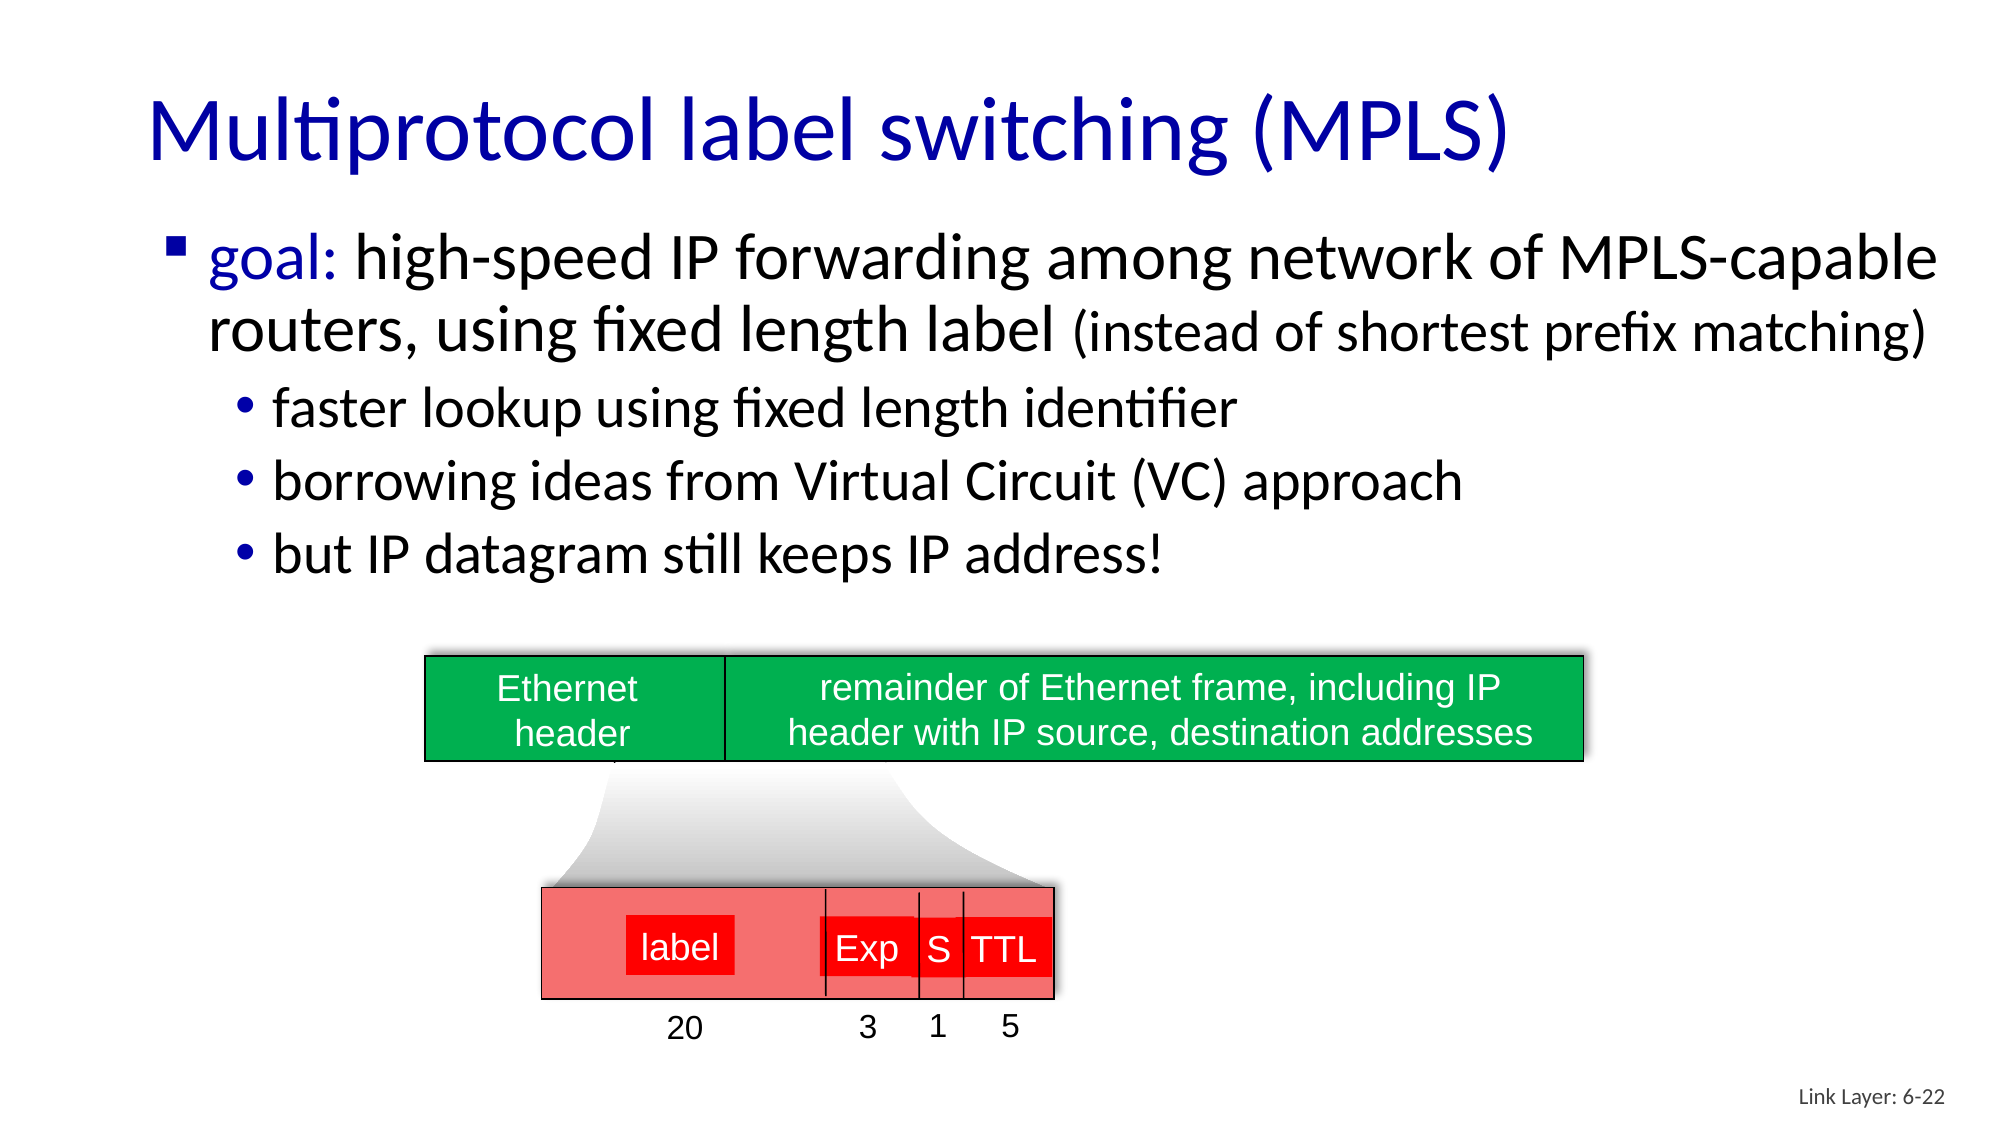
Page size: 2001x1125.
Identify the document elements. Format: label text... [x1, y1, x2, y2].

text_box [425, 655, 725, 763]
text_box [724, 655, 1584, 762]
text_box remainder of Ethernet frame, including IP header with IP source, destination addresses [870, 662, 1705, 768]
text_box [541, 765, 1054, 1054]
title Multiprotocol label switching (MPLS) [131, 57, 1857, 205]
slide_number Link Layer: 6-22 [1510, 1065, 1961, 1125]
text_box goal: high-speed IP forwarding among network of MPLS-capable routers, using fixed length label (instead of shortest prefix matching) faster lookup using fixed length identifier borrowing ideas from Virtual Circuit (VC) approach but IP datagram still keeps IP address! [145, 214, 1967, 620]
